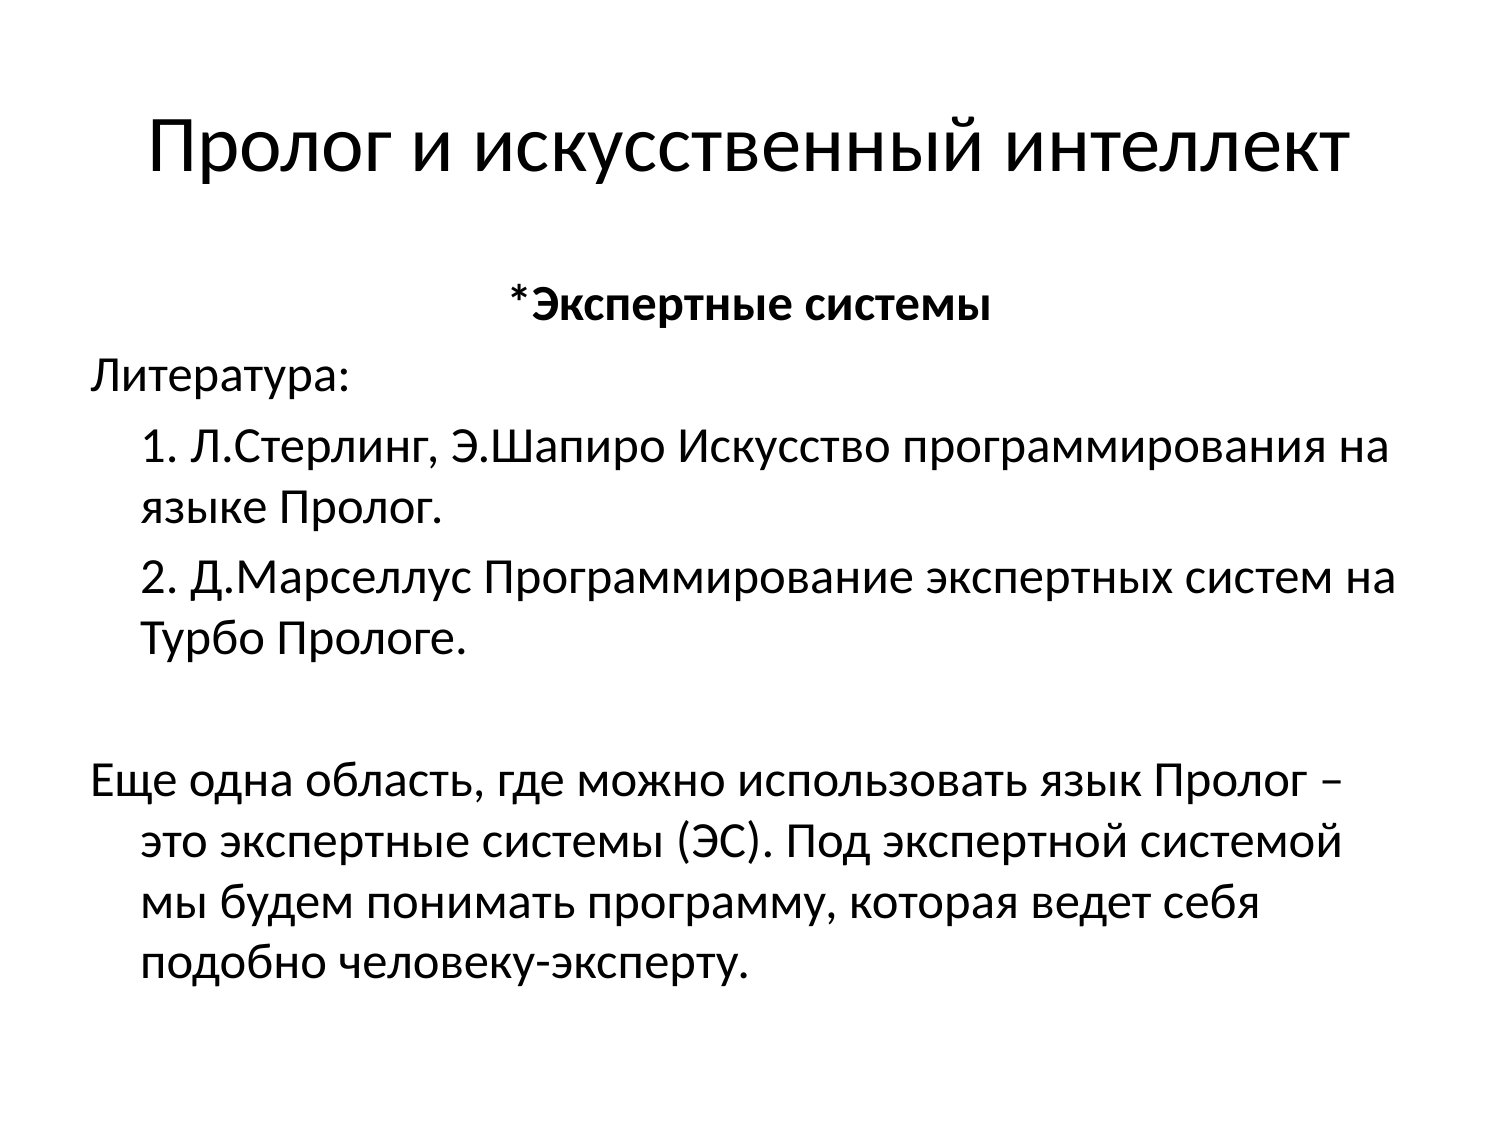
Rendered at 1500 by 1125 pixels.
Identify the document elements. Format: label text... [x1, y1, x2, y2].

title Пролог и искусственный интеллект [75, 45, 1425, 233]
list *Экспертные системы Литература: 1. Л.Стерлинг, Э.Шапиро Искусство программирования на языке Пролог. 2. Д.Марселлус Программирование экспертных систем на Турбо Прологе. Еще одна область, где можно использовать язык Пролог – это экспертные системы (ЭС). Под экспертной системой мы будем понимать программу, которая ведет себя подобно человеку-эксперту. [75, 262, 1425, 1005]
